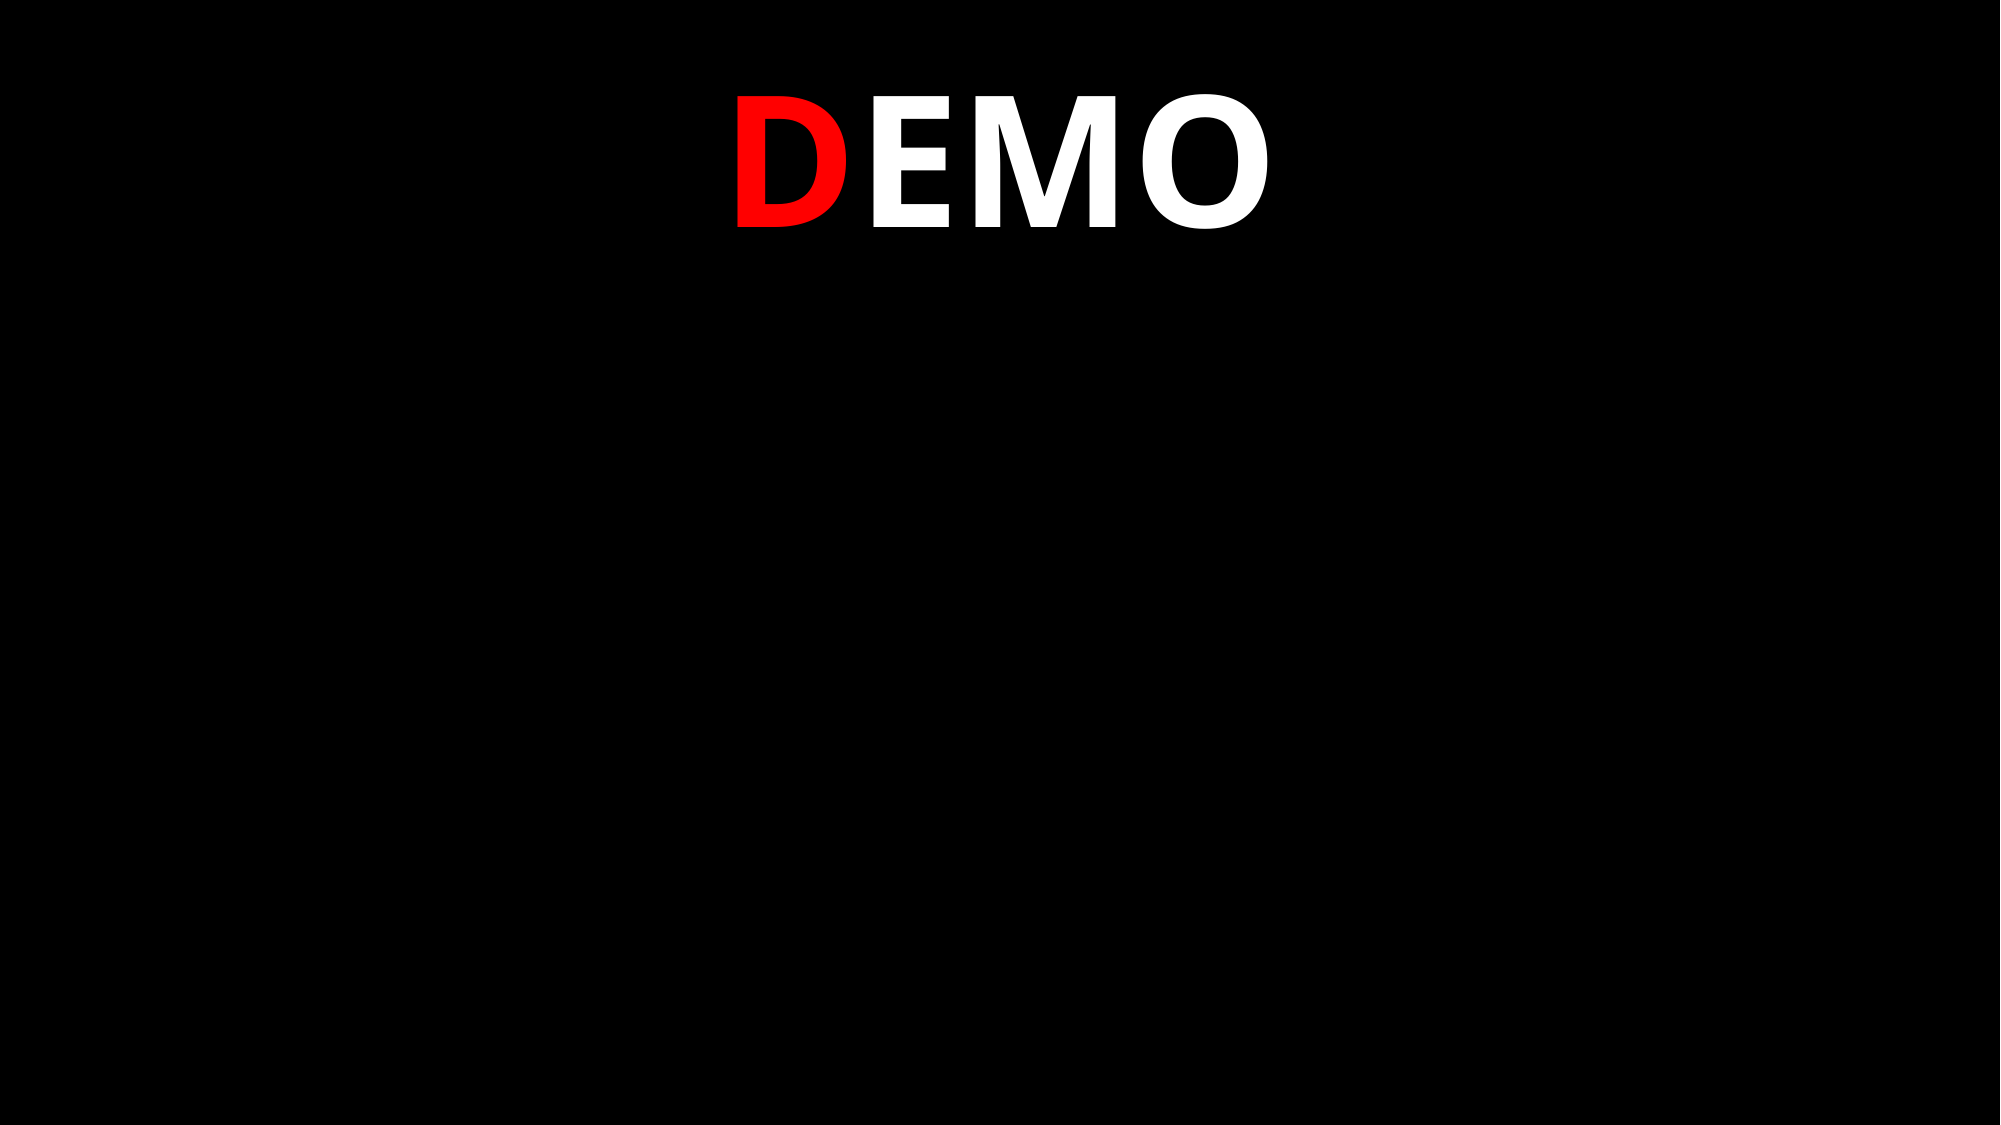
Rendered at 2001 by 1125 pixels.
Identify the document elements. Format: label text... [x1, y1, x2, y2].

title DEMO [137, 59, 1863, 278]
